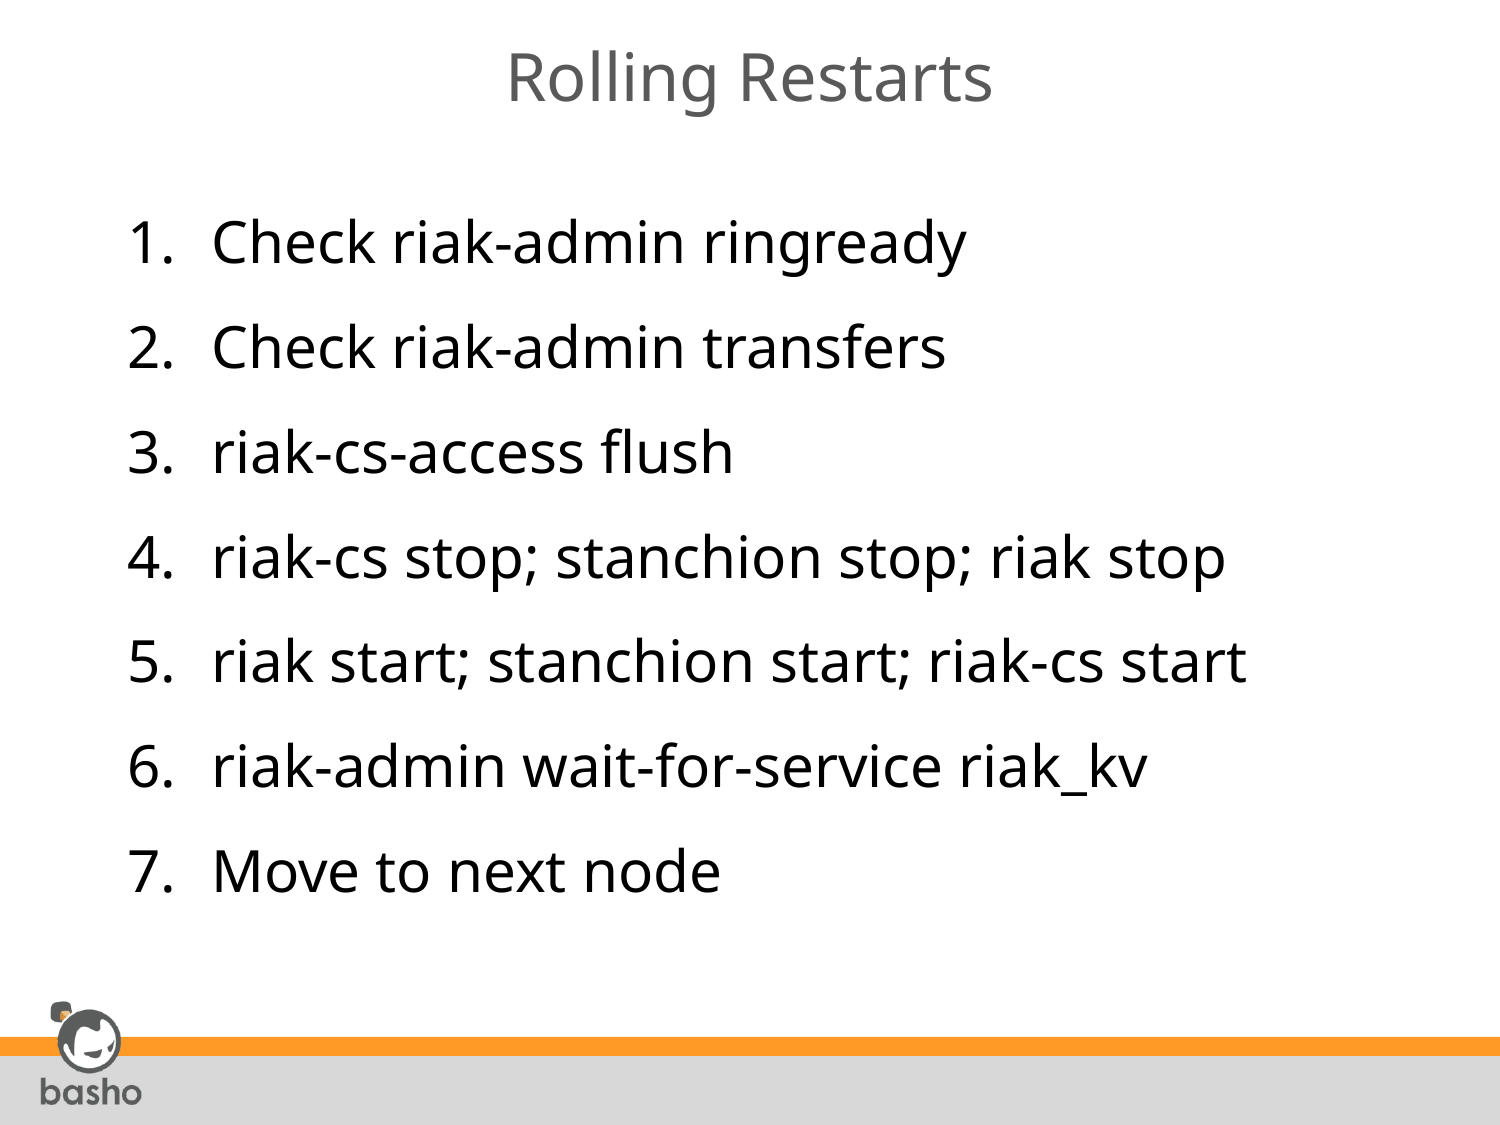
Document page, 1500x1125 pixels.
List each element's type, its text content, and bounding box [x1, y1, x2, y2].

text_box Check riak-admin ringready Check riak-admin transfers riak-cs-access flush riak-cs stop; stanchion stop; riak stop riak start; stanchion start; riak-cs start riak-admin wait-for-service riak_kv Move to next node [112, 162, 1438, 912]
picture [38, 1001, 144, 1115]
title Rolling Restarts [37, 24, 1463, 125]
